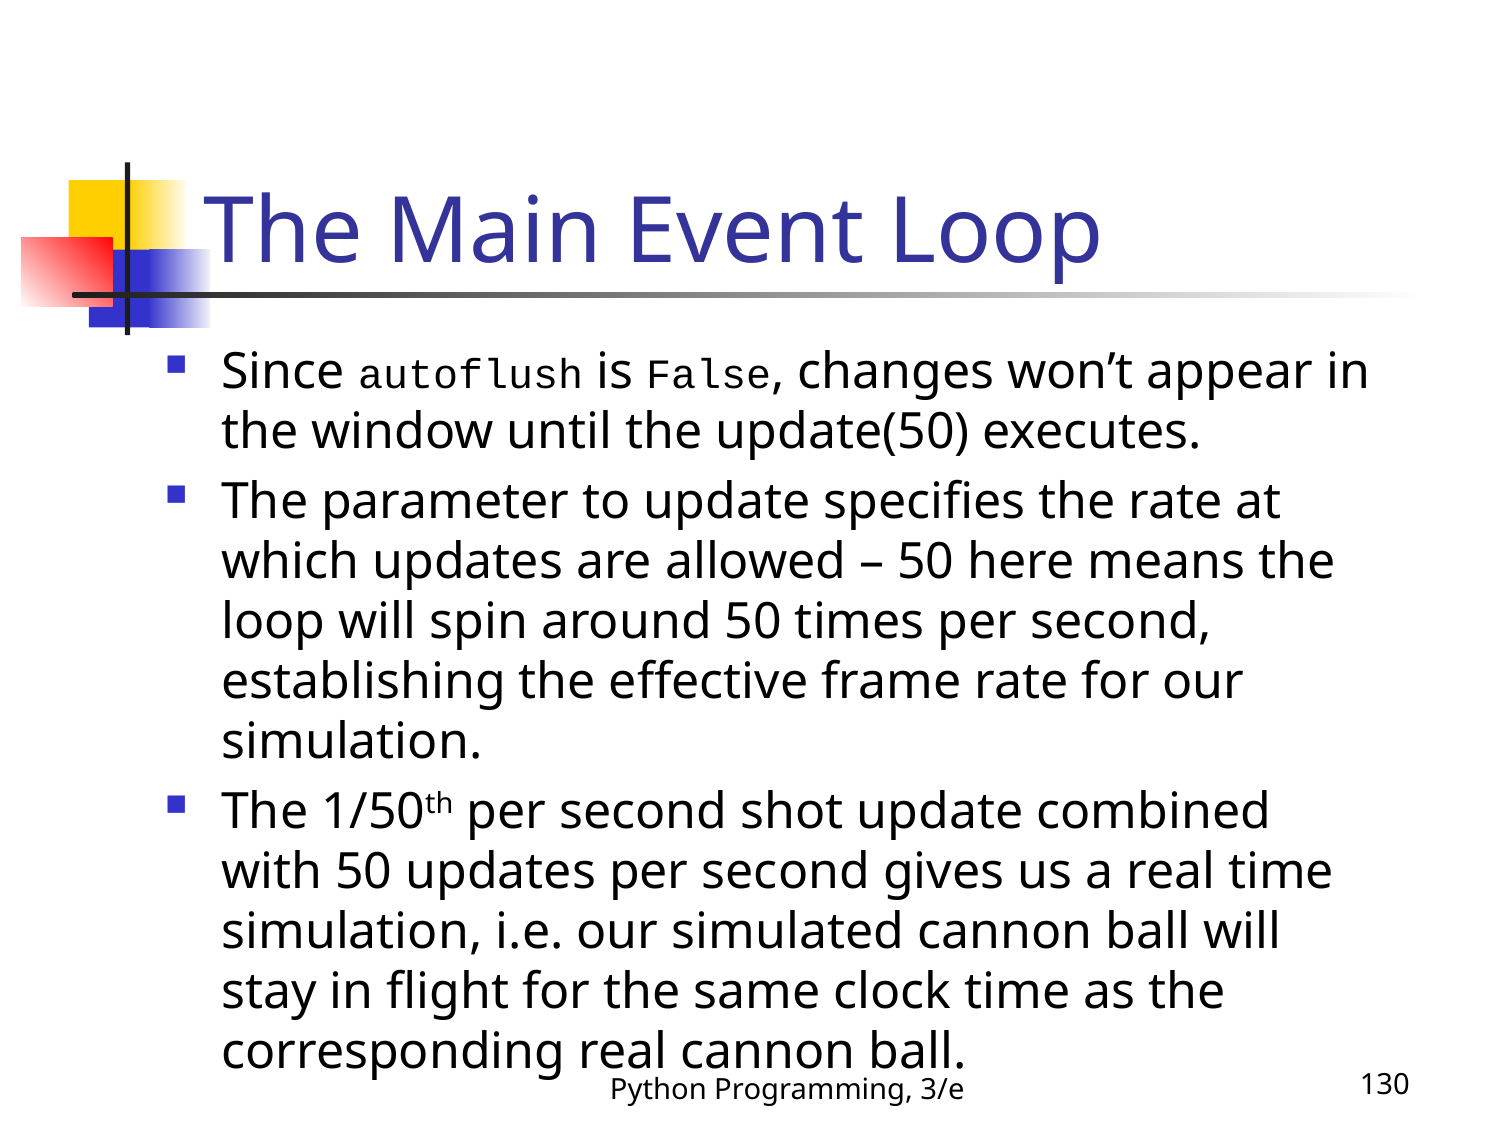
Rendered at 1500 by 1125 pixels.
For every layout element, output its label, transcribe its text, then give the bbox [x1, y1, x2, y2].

footer Python Programming, 3/e [549, 1037, 1026, 1113]
list Since autoflush is False, changes won’t appear in the window until the update(50) executes. The parameter to update specifies the rate at which updates are allowed – 50 here means the loop will spin around 50 times per second, establishing the effective frame rate for our simulation. The 1/50th per second shot update combined with 50 updates per second gives us a real time simulation, i.e. our simulated cannon ball will stay in flight for the same clock time as the corresponding real cannon ball. [150, 331, 1388, 975]
slide_number 130 [1112, 1037, 1426, 1113]
title The Main Event Loop [188, 101, 1468, 289]
